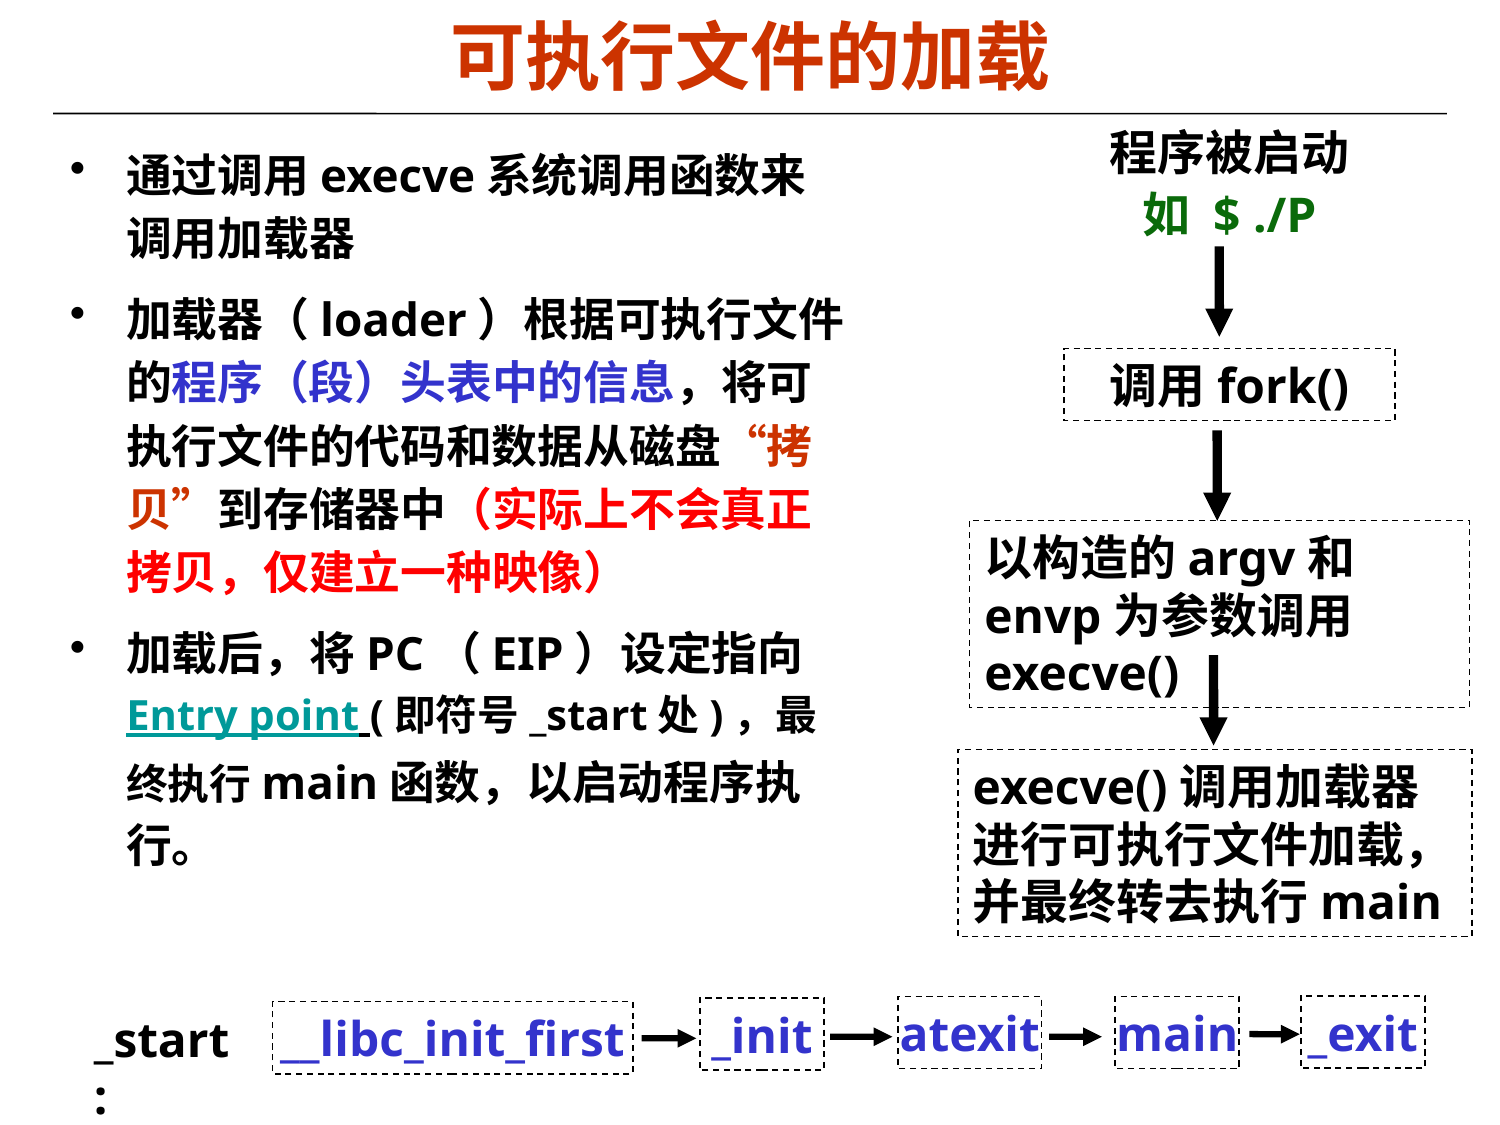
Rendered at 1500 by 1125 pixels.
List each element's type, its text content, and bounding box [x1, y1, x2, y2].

text_box atexit [898, 996, 1042, 1069]
text_box 以构造的argv和envp为参数调用execve() [969, 520, 1470, 708]
text_box [1207, 655, 1220, 746]
text_box main [1115, 996, 1240, 1069]
text_box [1049, 1030, 1102, 1043]
text_box 程序被启动 如 $ ./P [1085, 115, 1374, 250]
title 可执行文件的加载 [74, 8, 1426, 102]
text_box 调用fork() [1064, 348, 1396, 421]
text_box __libc_init_first [272, 1001, 633, 1074]
text_box [1213, 246, 1226, 337]
text_box [1211, 430, 1224, 520]
text_box [641, 1032, 697, 1045]
text_box _exit [1300, 996, 1425, 1069]
text_box _start: [78, 1001, 256, 1125]
text_box [830, 1030, 893, 1043]
text_box [1249, 1027, 1300, 1041]
text_box _init [699, 997, 825, 1071]
text_box execve()调用加载器进行可执行文件加载，并最终转去执行main [957, 749, 1473, 937]
list 通过调用execve系统调用函数来调用加载器 加载器（loader）根据可执行文件的程序（段）头表中的信息，将可执行文件的代码和数据从磁盘“拷贝”到存储器中（实际上不会真正拷贝，仅建立一种映像） 加载后，将PC（EIP）设定指向Entry point (即符号_start处)，最终执行main函数，以启动程序执行。 [54, 130, 863, 956]
